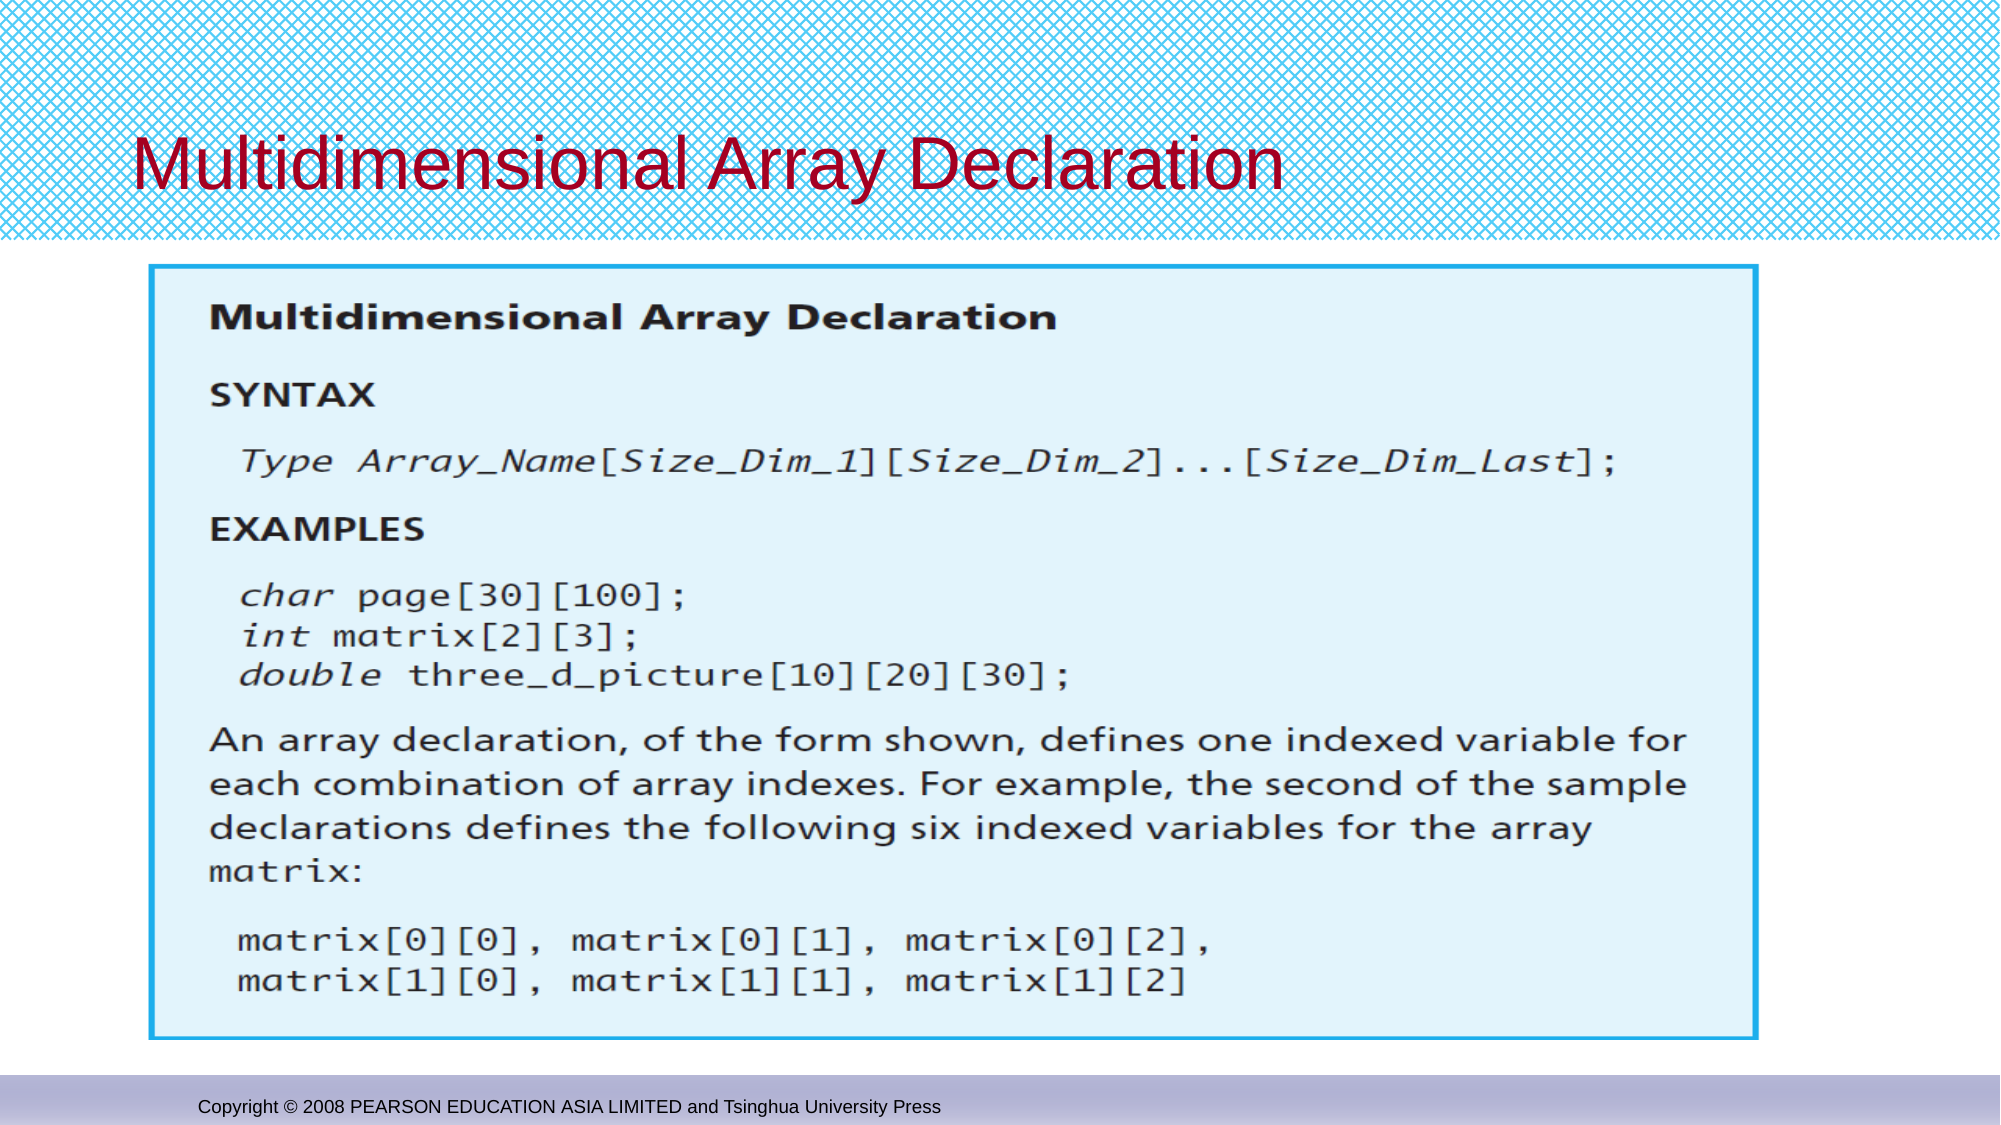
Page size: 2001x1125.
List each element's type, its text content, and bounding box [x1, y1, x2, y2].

title Multidimensional Array Declaration [116, 49, 1934, 213]
picture [116, 251, 1806, 1040]
